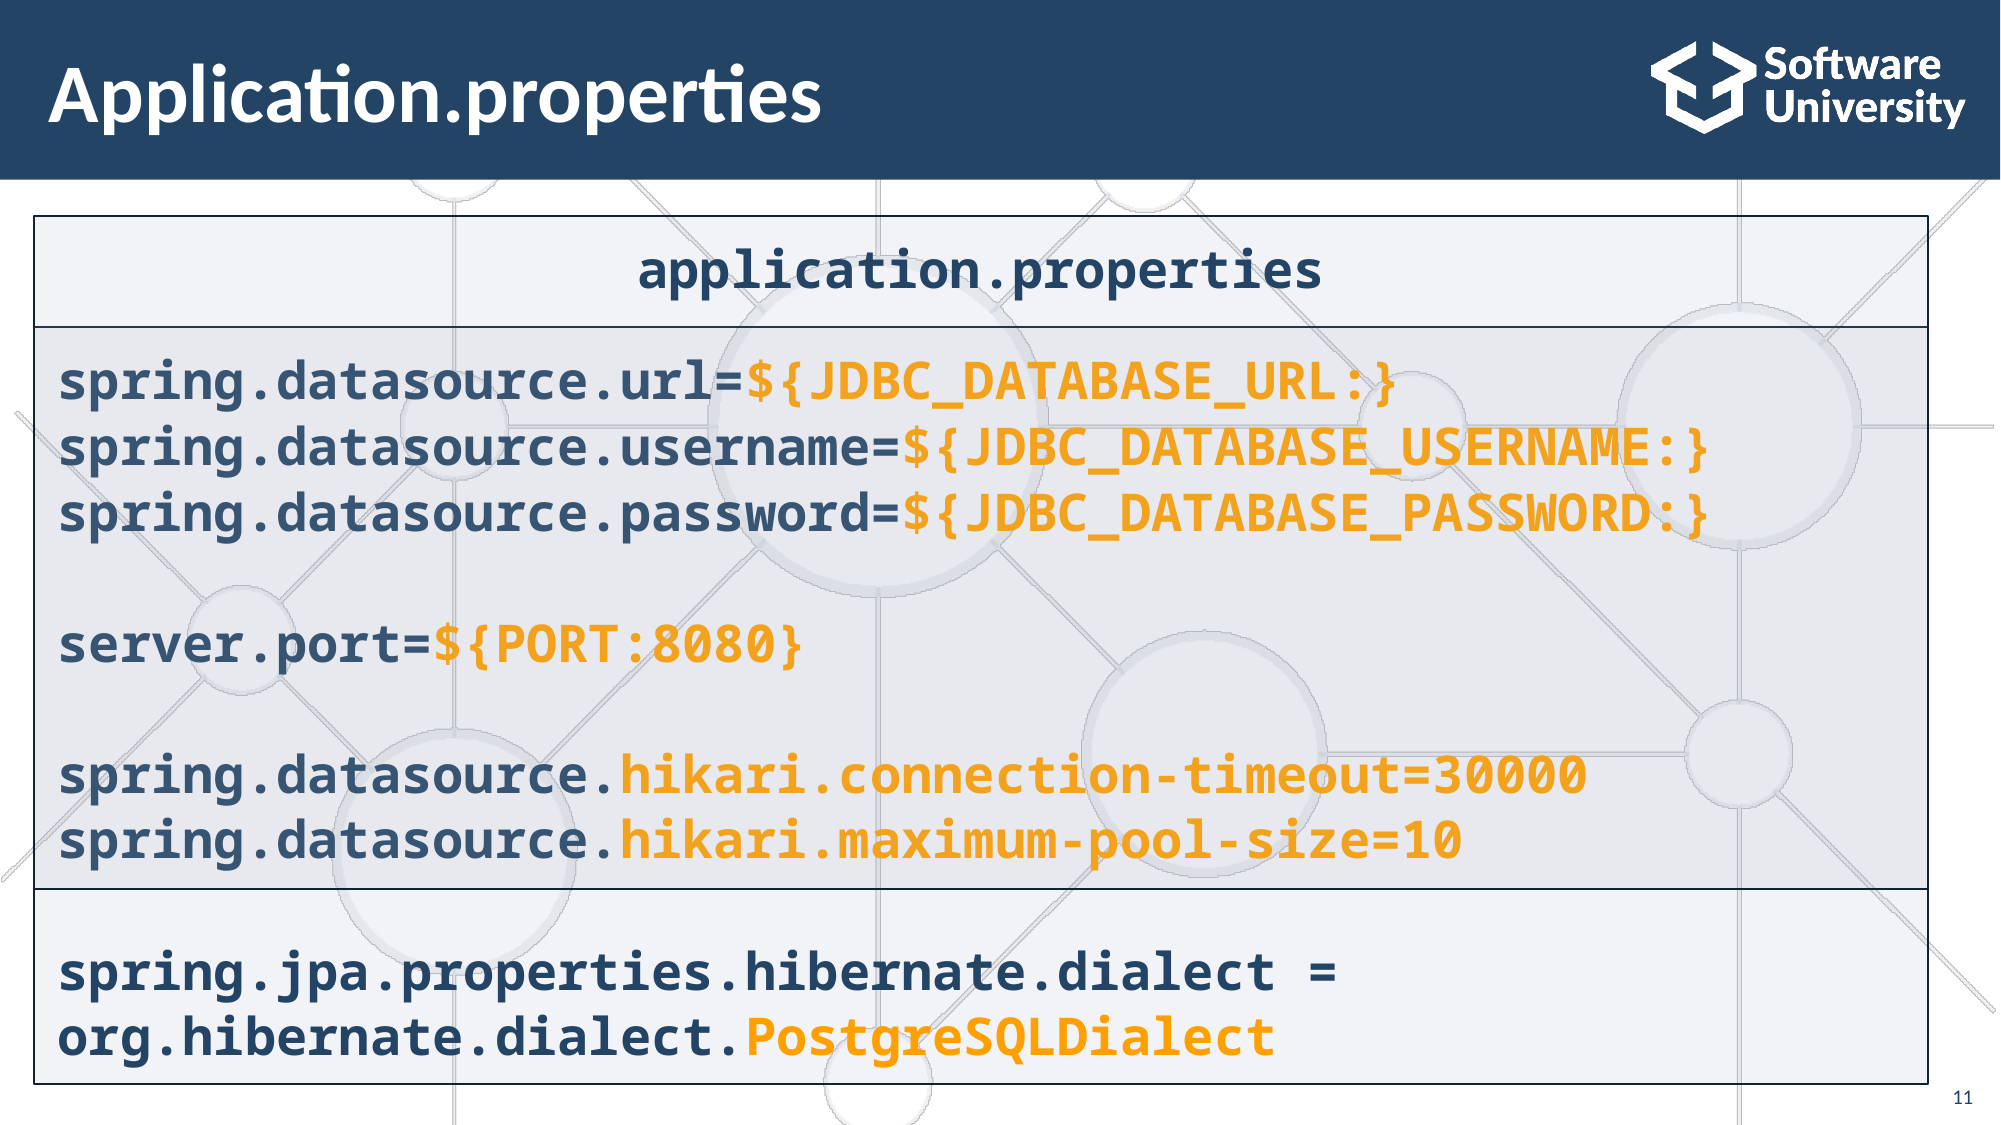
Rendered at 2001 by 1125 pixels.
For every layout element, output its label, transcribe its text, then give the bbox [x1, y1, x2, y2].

picture [0, 180, 2000, 1125]
list application.properties [33, 215, 1929, 890]
slide_number 11 [1927, 1067, 1989, 1117]
title Application.properties [31, 16, 1625, 162]
list spring.datasource.url=${JDBC_DATABASE_URL:} spring.datasource.username=${JDBC_DATABASE_USERNAME:} spring.datasource.password=${JDBC_DATABASE_PASSWORD:} server.port=${PORT:8080} spring.datasource.hikari.connection-timeout=30000 spring.datasource.hikari.maximum-pool-size=10 spring.jpa.properties.hibernate.dialect = org.hibernate.dialect.PostgreSQLDialect [33, 890, 1929, 1085]
picture [1651, 41, 1966, 134]
